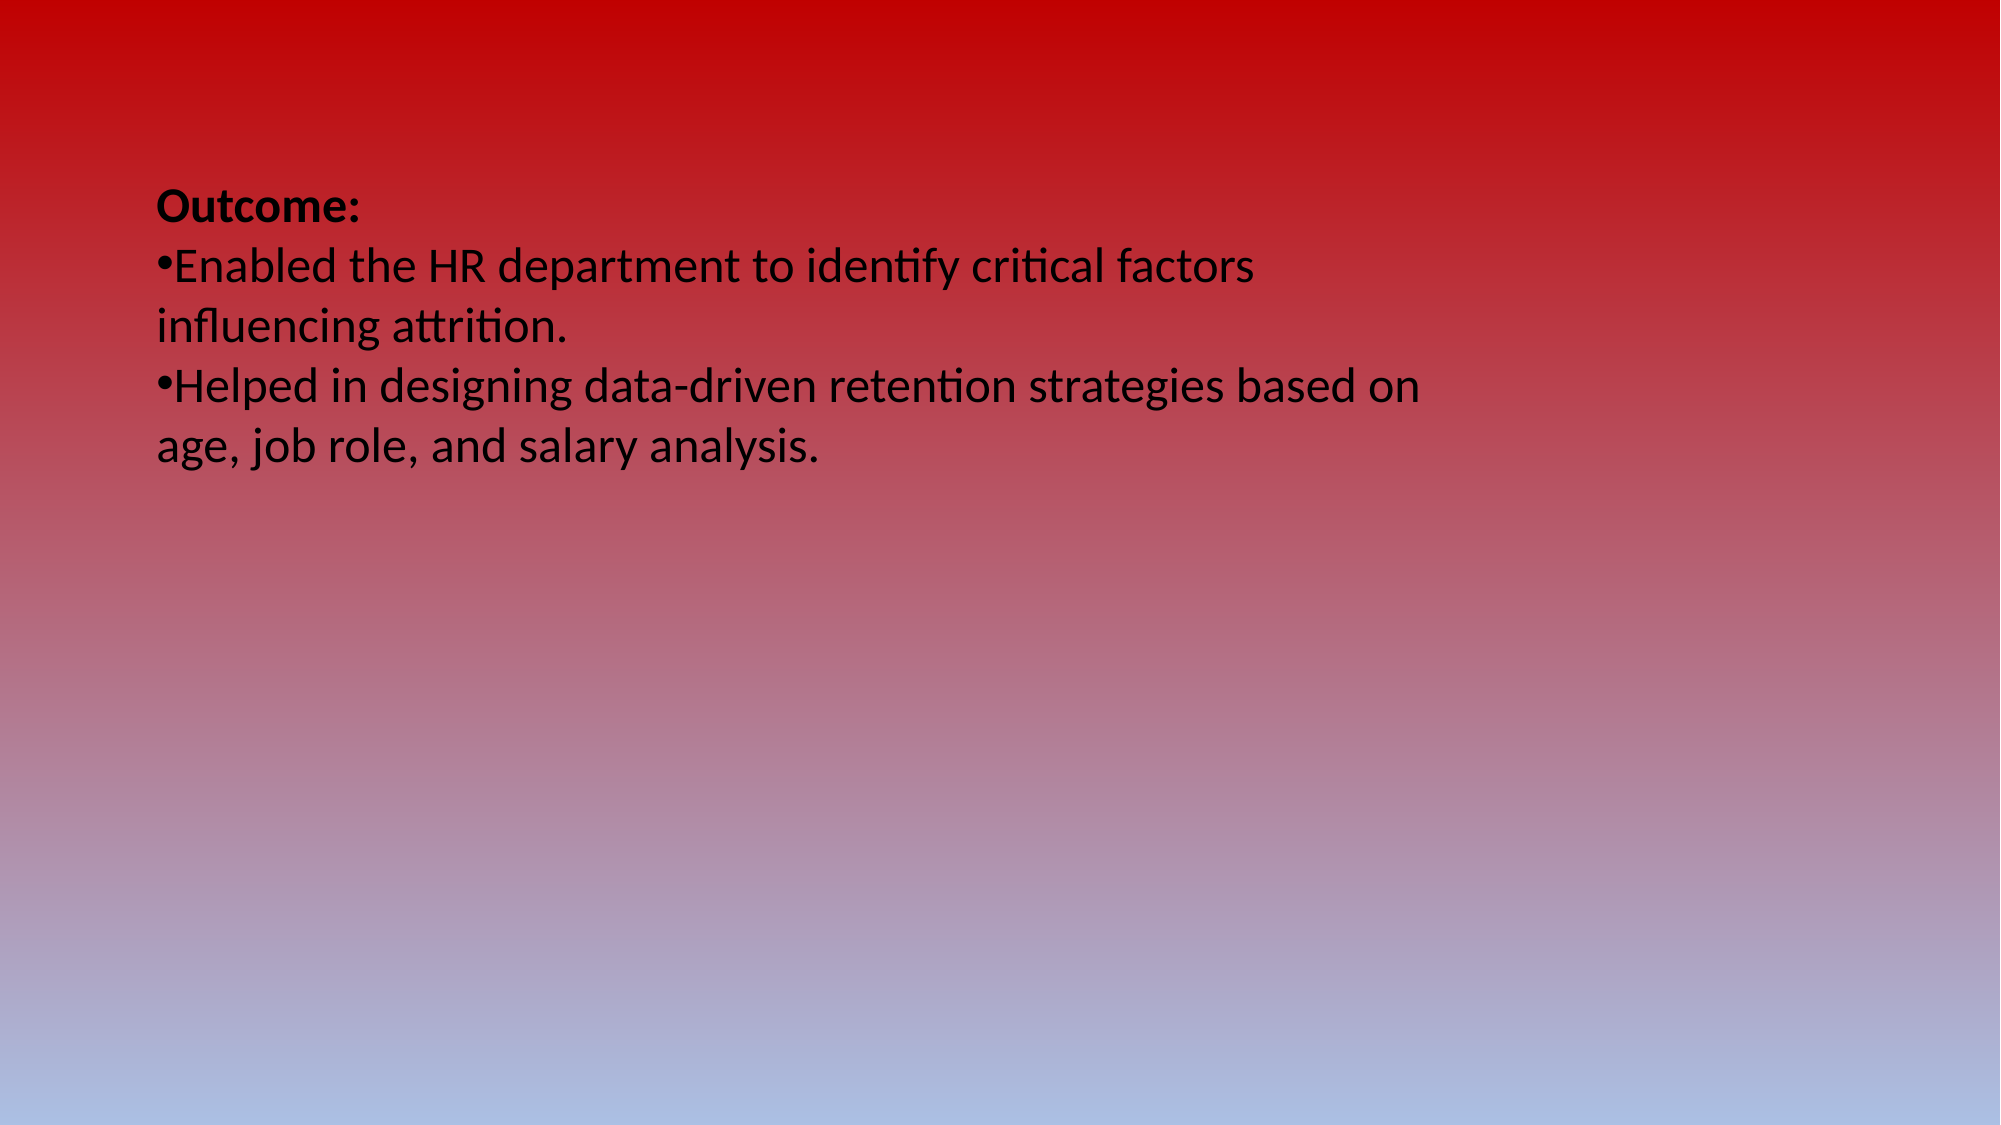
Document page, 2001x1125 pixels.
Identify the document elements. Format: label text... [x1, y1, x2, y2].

text_box Outcome: Enabled the HR department to identify critical factors influencing attrition. Helped in designing data-driven retention strategies based on age, job role, and salary analysis. [141, 164, 1500, 480]
